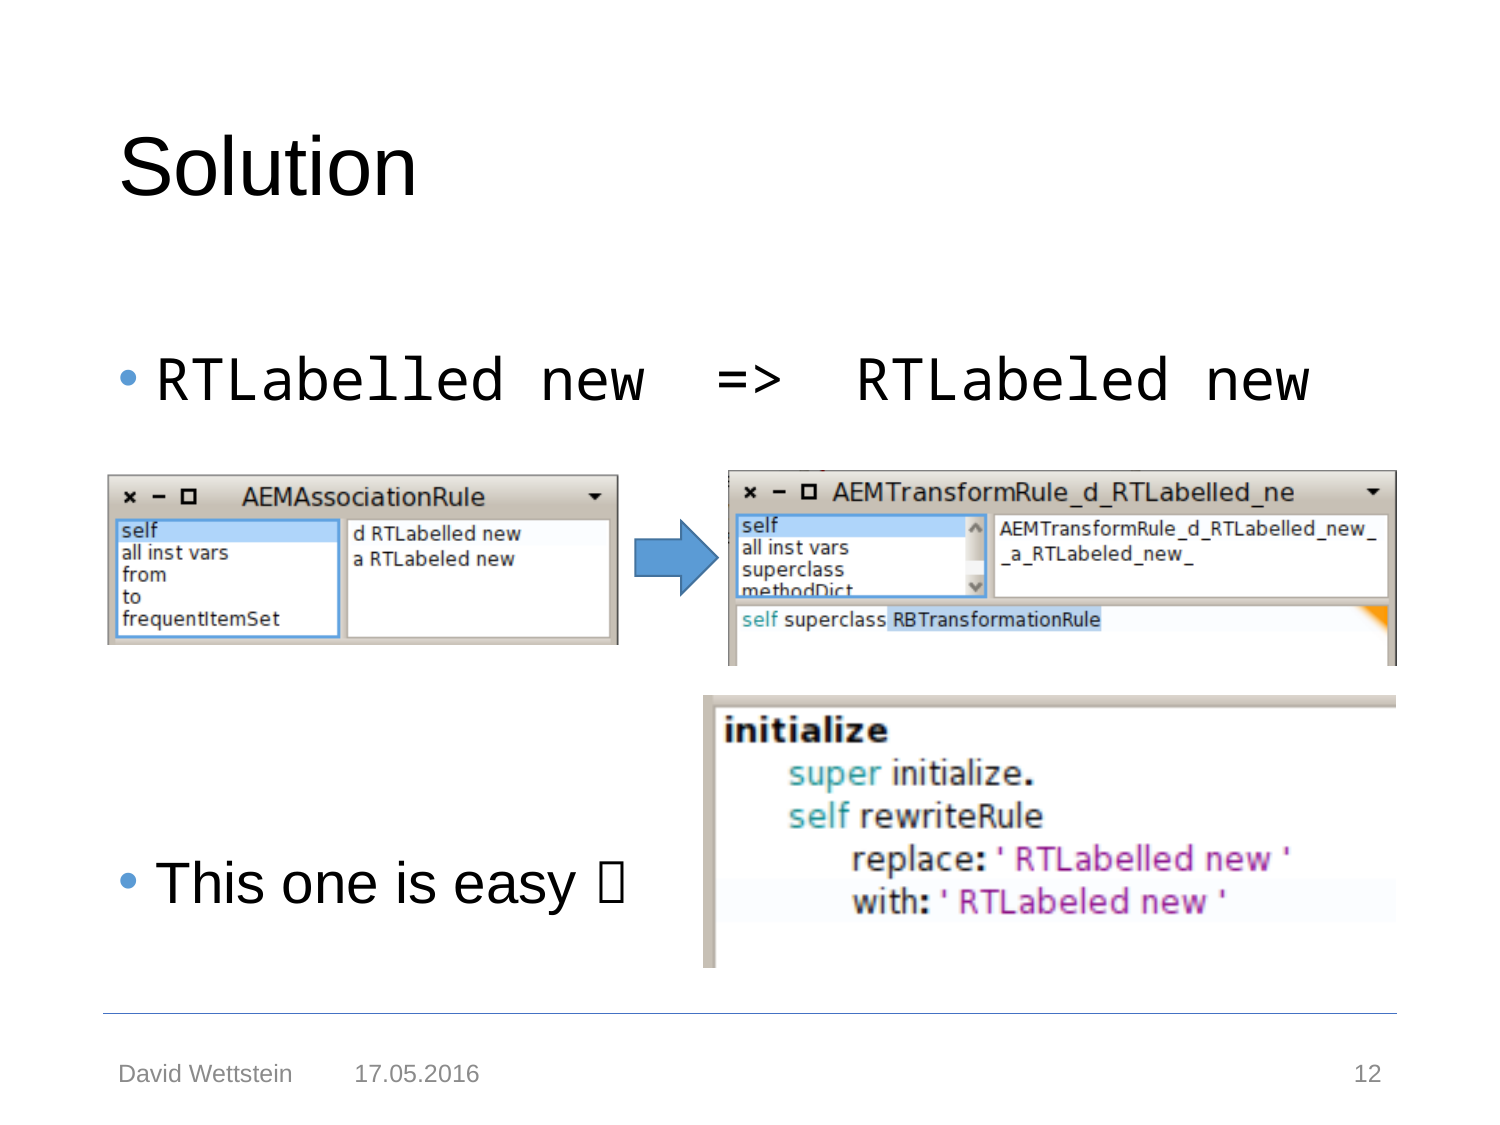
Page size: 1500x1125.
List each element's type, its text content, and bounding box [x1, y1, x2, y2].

picture [703, 695, 1396, 968]
slide_number 12 [1160, 1042, 1397, 1103]
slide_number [340, 1042, 576, 1103]
picture [728, 470, 1397, 667]
text_box [634, 518, 720, 597]
footer David Wettstein [103, 1042, 340, 1103]
list RTLabelled new => RTLabeled new This one is easy  [103, 299, 1397, 1014]
title Solution [103, 59, 1397, 278]
picture [103, 470, 625, 645]
